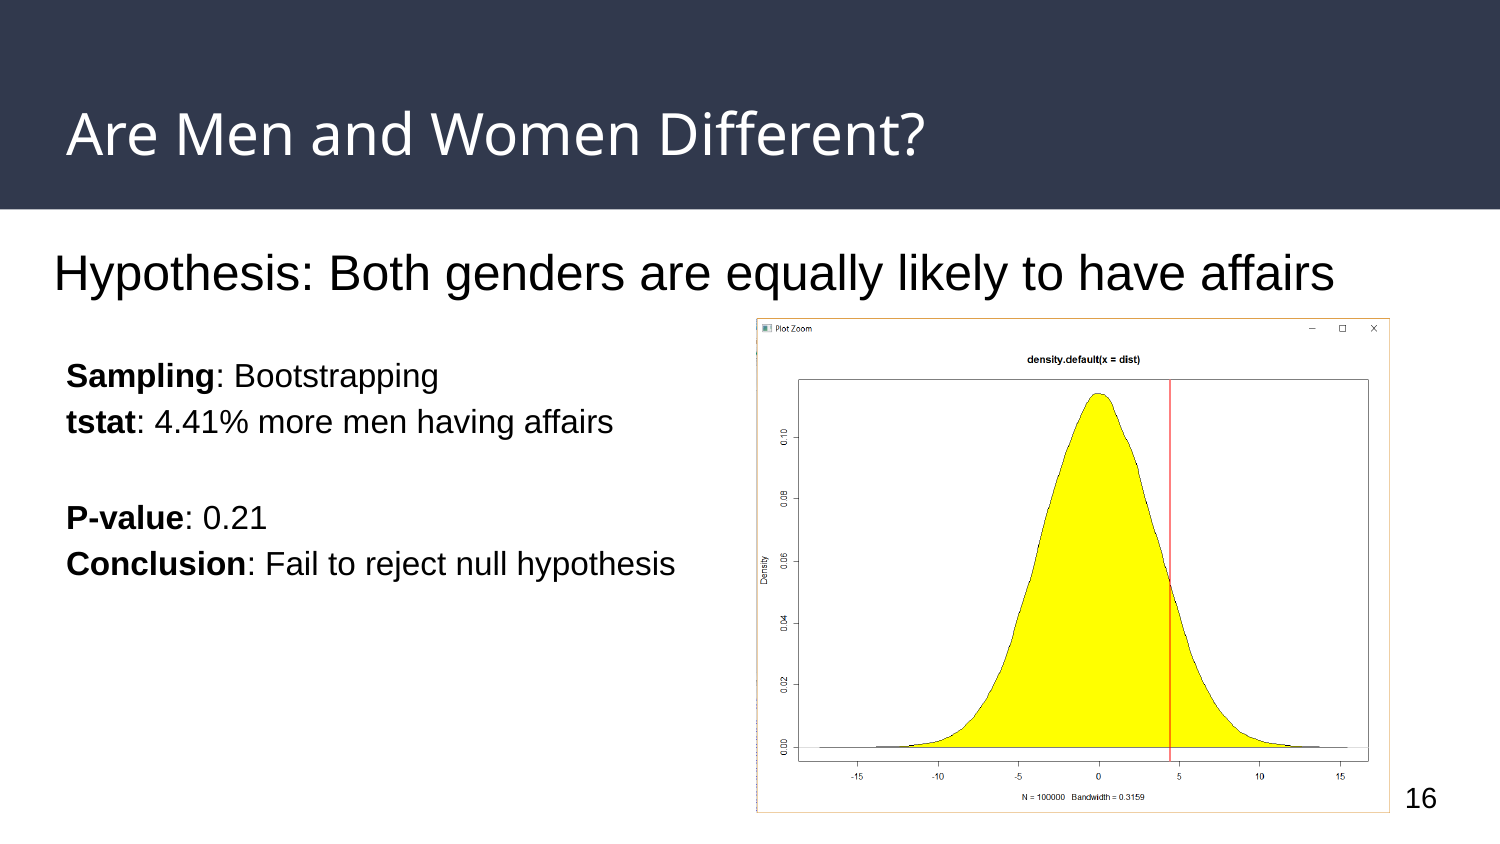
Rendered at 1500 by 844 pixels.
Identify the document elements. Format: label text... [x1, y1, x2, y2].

text_box Hypothesis: Both genders are equally likely to have affairs [38, 216, 1437, 319]
slide_number ‹#› [1389, 764, 1480, 830]
picture [755, 318, 1390, 813]
title Are Men and Women Different? [51, 82, 1449, 185]
text_box P-value: 0.21 Conclusion: Fail to reject null hypothesis [51, 448, 718, 624]
text_box Sampling: Bootstrapping tstat: 4.41% more men having affairs [51, 329, 750, 505]
